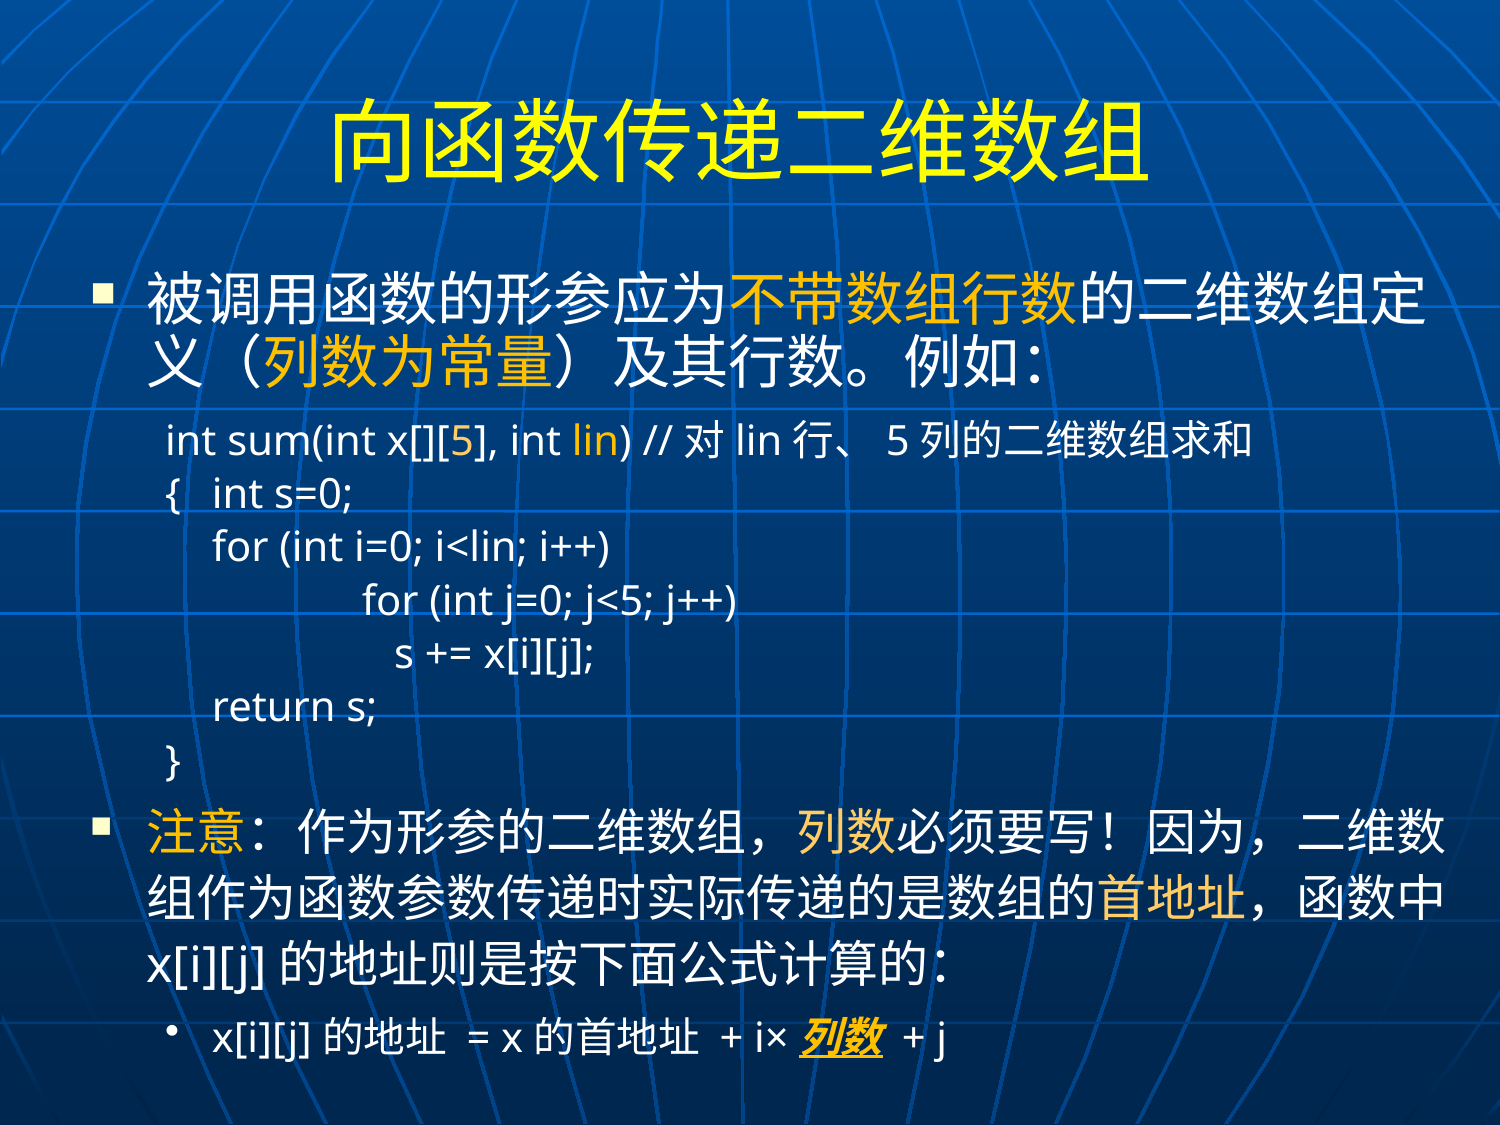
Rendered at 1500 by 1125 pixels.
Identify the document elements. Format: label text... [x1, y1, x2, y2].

list 被调用函数的形参应为不带数组行数的二维数组定义（列数为常量）及其行数。例如： int sum(int x[][5], int lin) //对lin行、5列的二维数组求和 { int s=0; for (int i=0; i<lin; i++) for (int j=0; j<5; j++) s += x[i][j]; return s; } 注意：作为形参的二维数组，列数必须要写！因为，二维数组作为函数参数传递时实际传递的是数组的首地址，函数中x[i][j]的地址则是按下面公式计算的： x[i][j]的地址 = x的首地址 + i×列数 + j [75, 262, 1471, 1094]
title 向函数传递二维数组 [75, 45, 1425, 233]
